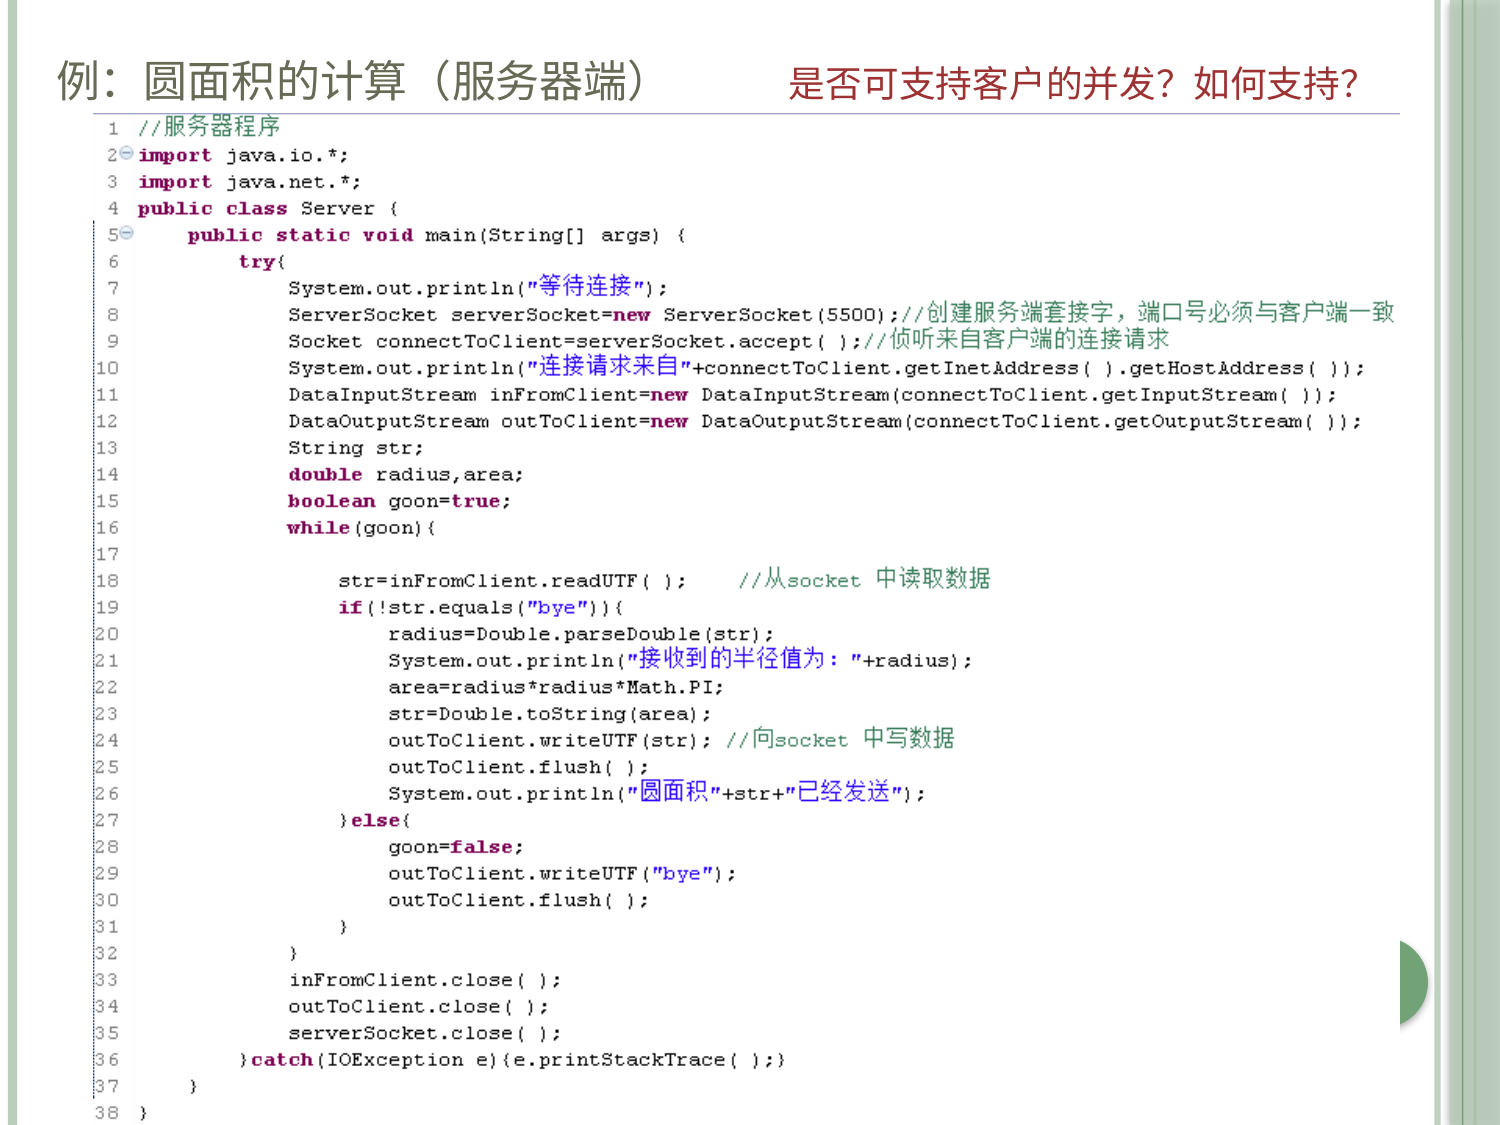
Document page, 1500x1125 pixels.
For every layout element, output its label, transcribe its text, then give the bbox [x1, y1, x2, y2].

picture [92, 113, 1401, 1125]
title 例：圆面积的计算（服务器端） 是否可支持客户的并发？如何支持？ [41, 45, 1459, 114]
